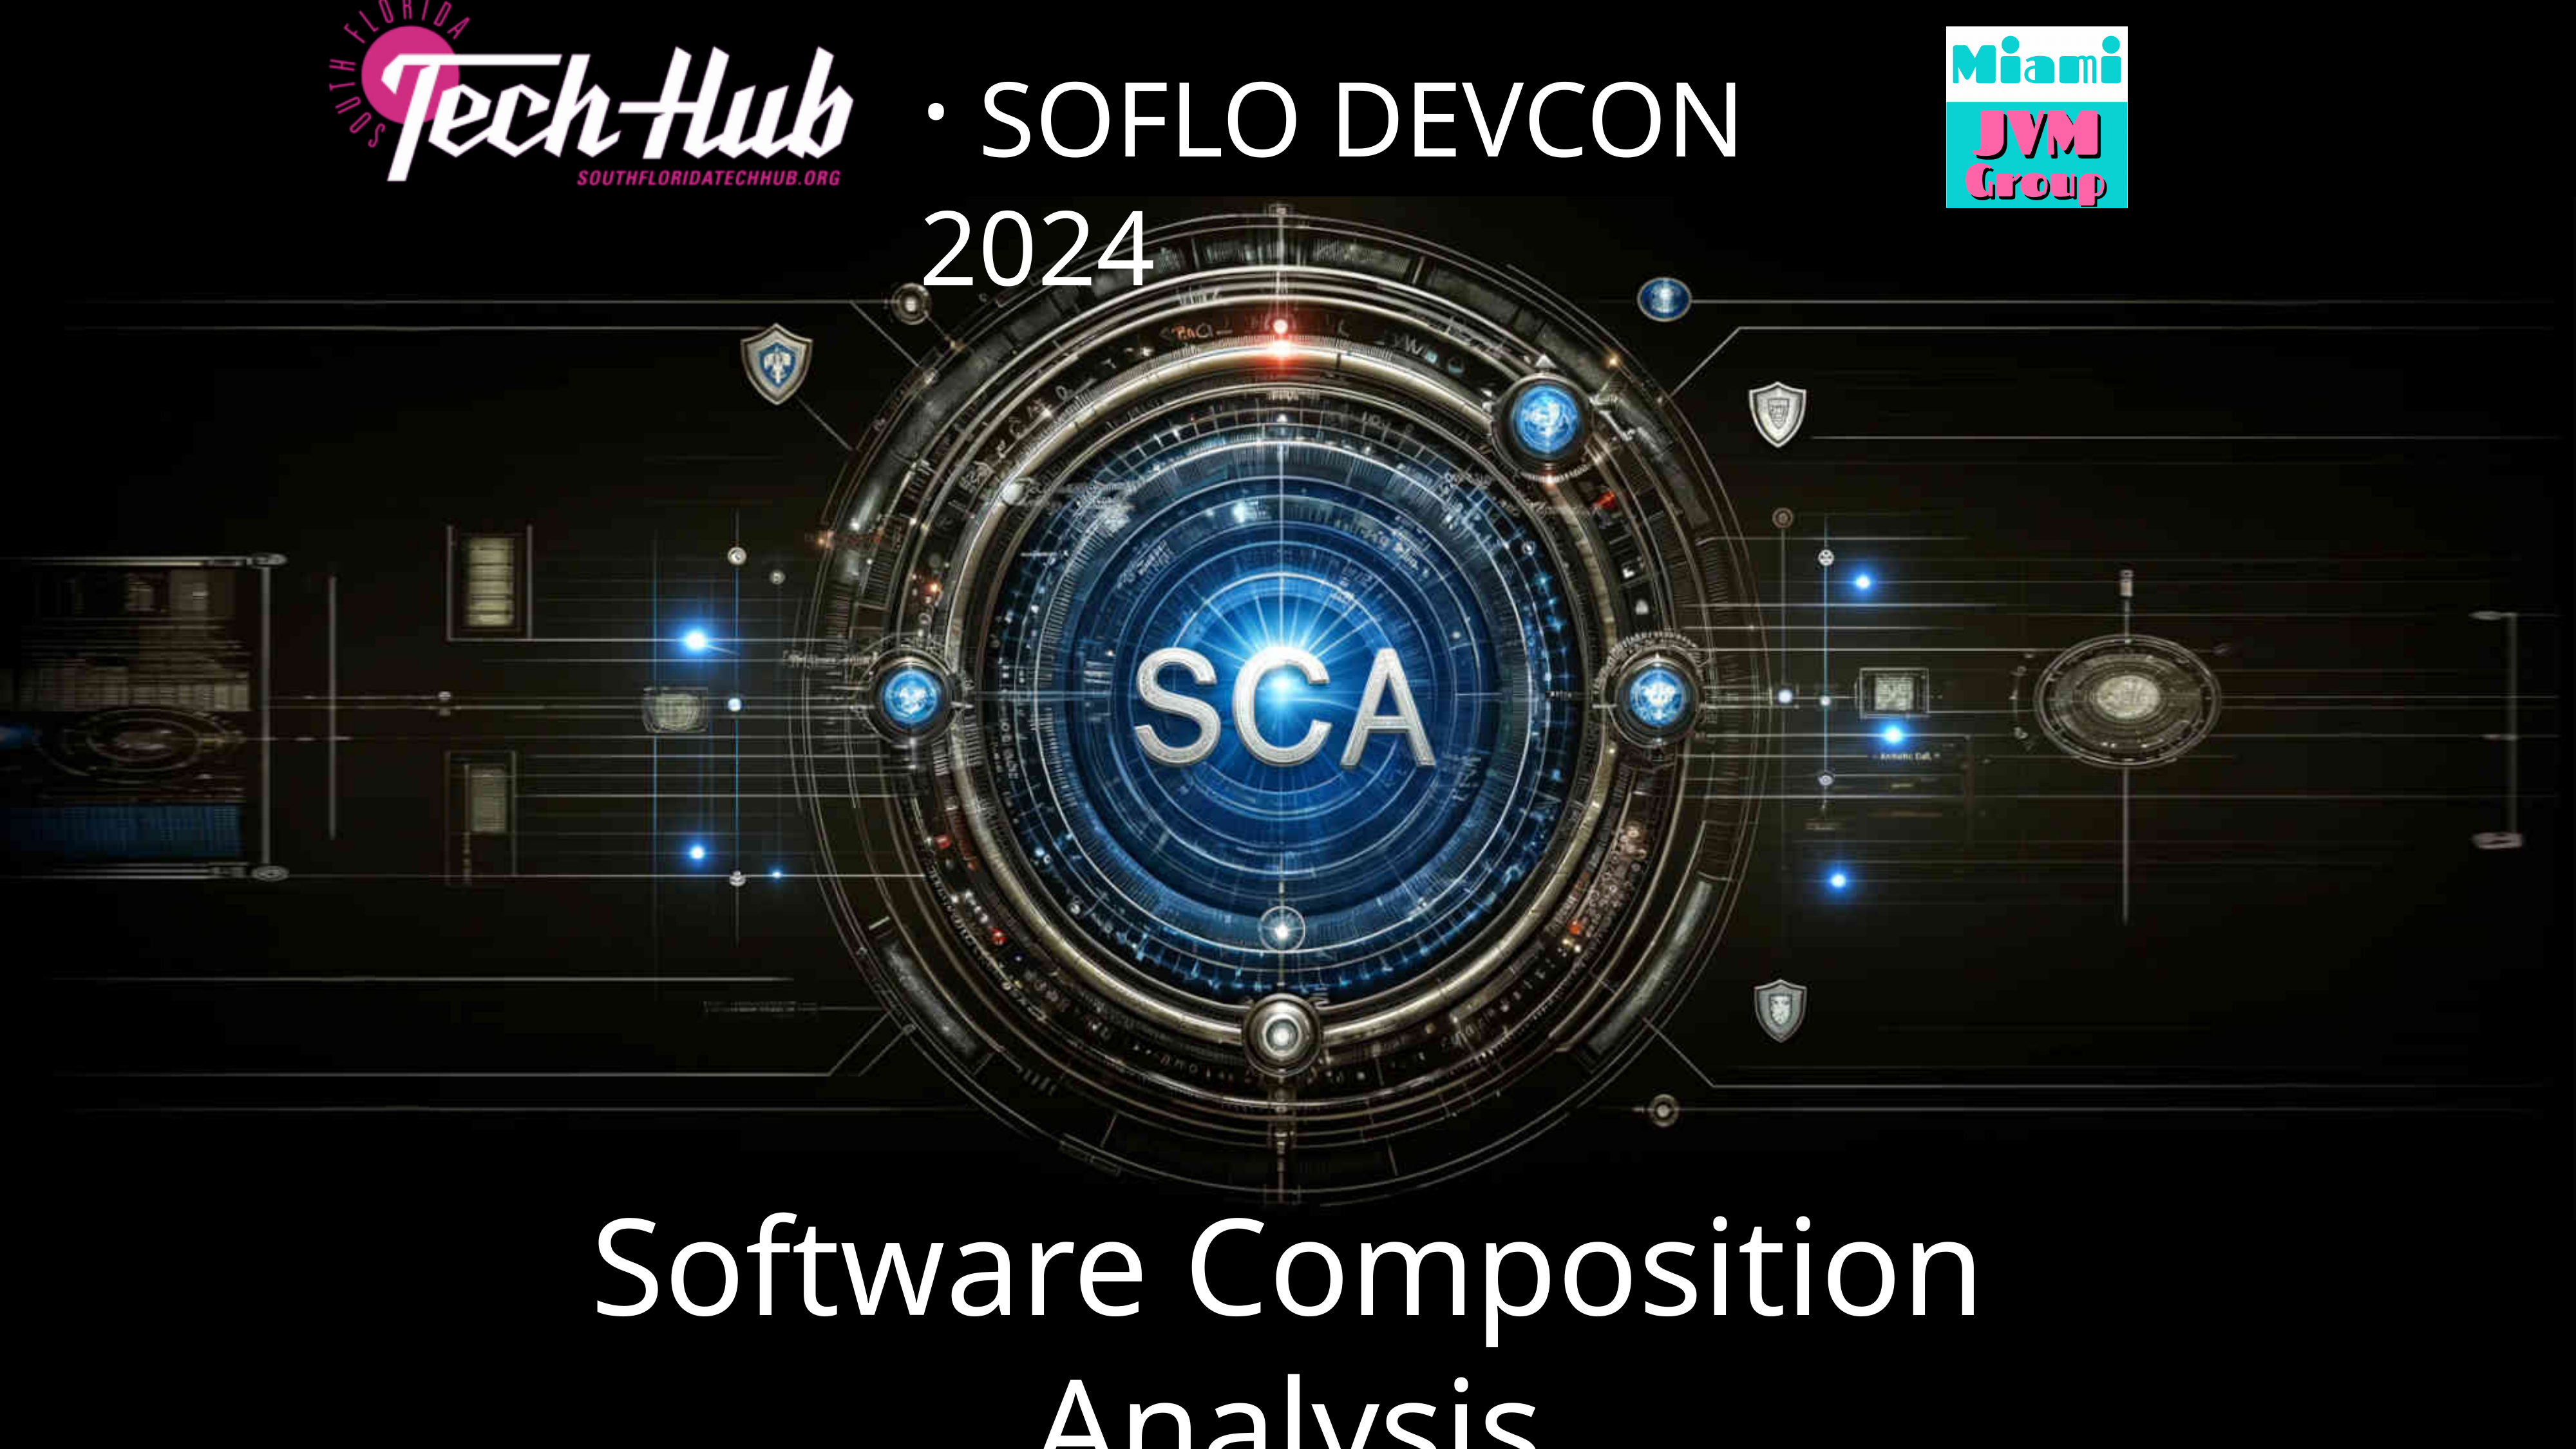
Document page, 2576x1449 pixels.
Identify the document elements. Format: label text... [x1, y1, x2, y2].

picture [0, 26, 2576, 1220]
picture [327, 0, 864, 192]
text_box Software Composition Analysis [412, 1220, 2164, 1449]
text_box · SOFLO DEVCON 2024 [919, 29, 1891, 196]
